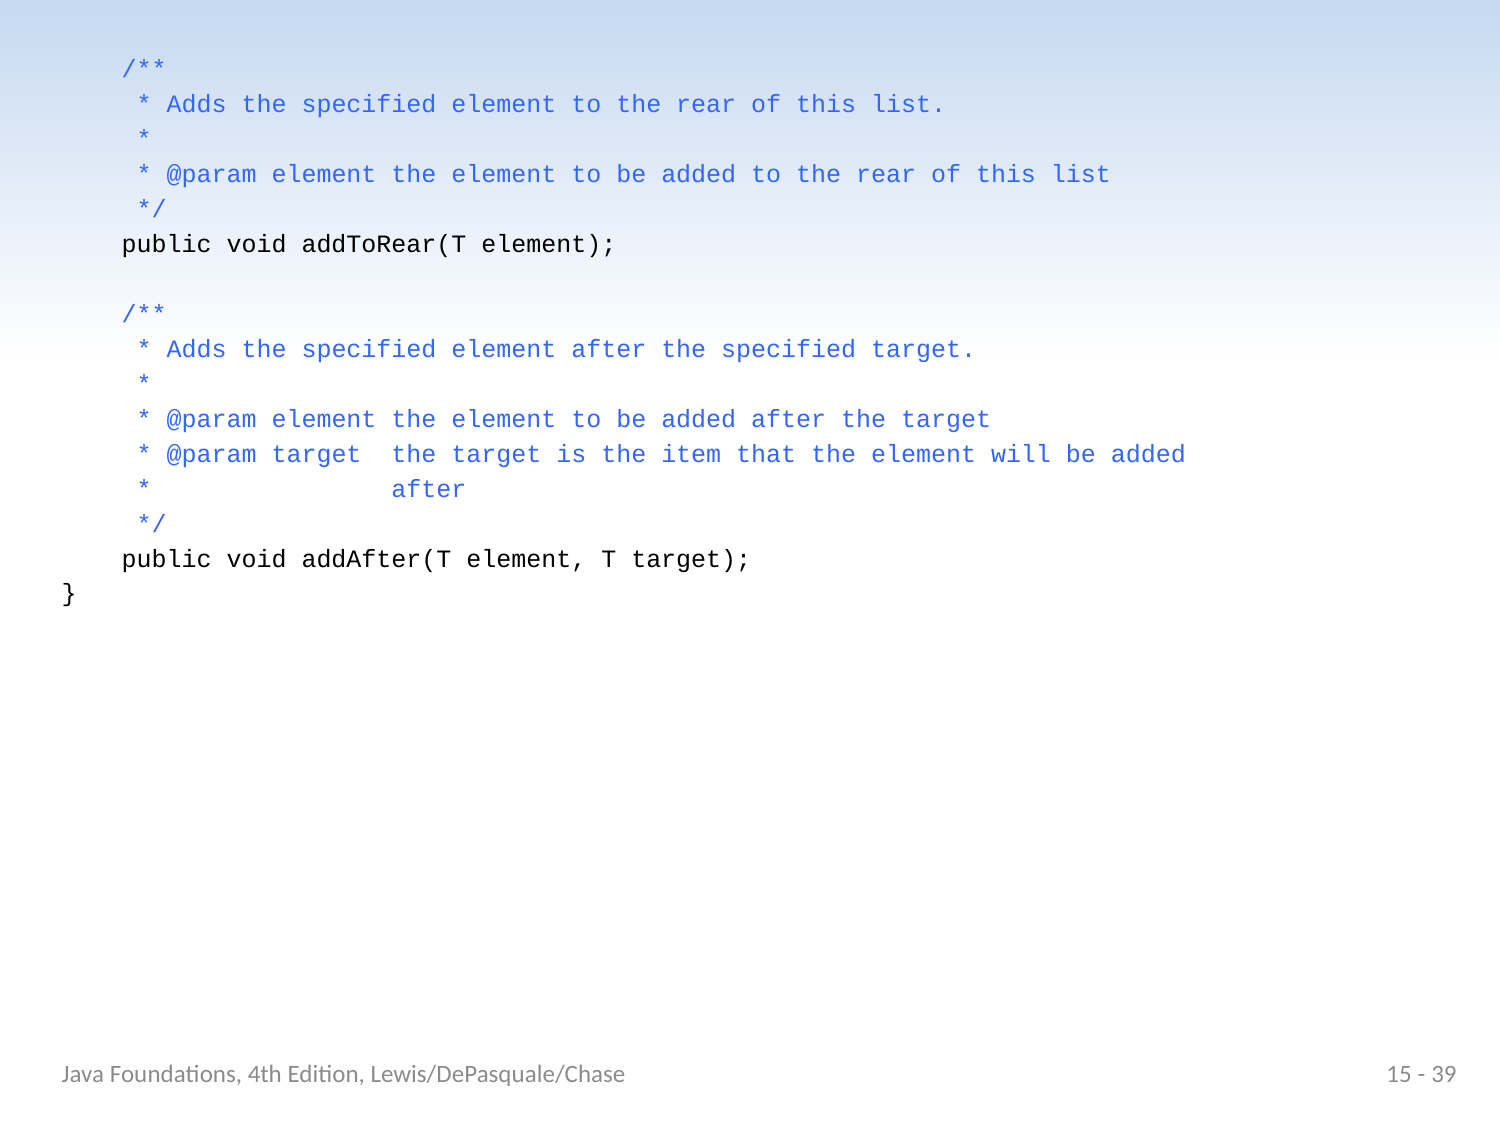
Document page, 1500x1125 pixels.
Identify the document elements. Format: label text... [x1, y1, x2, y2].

footer Java Foundations, 4th Edition, Lewis/DePasquale/Chase [46, 1042, 1121, 1103]
slide_number 15 - 39 [1121, 1042, 1472, 1103]
list /** * Adds the specified element to the rear of this list. * * @param element the element to be added to the rear of this list */ public void addToRear(T element); /** * Adds the specified element after the specified target. * * @param element the element to be added after the target * @param target the target is the item that the element will be added * after */ public void addAfter(T element, T target); } [46, 45, 1473, 1043]
